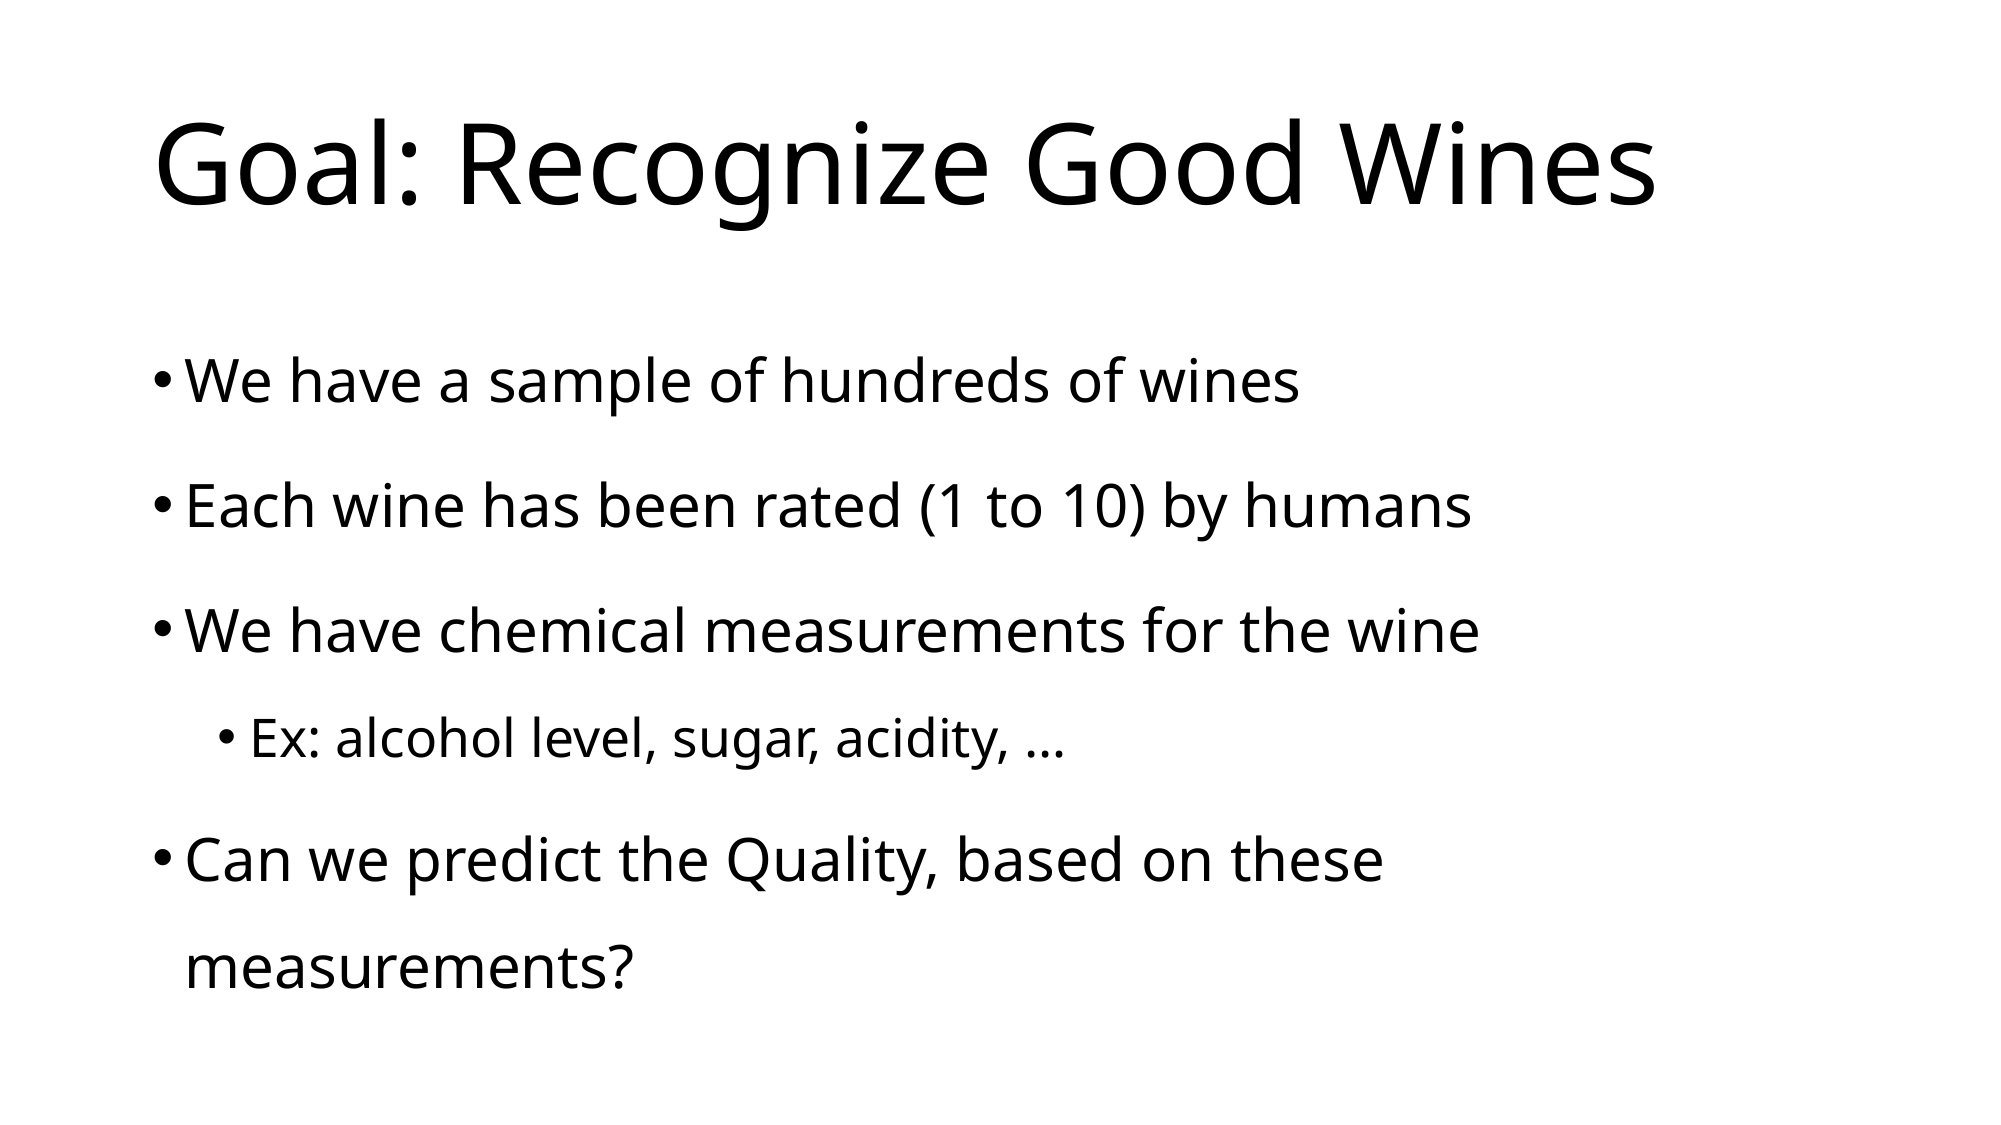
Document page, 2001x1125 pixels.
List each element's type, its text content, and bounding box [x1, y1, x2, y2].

list We have a sample of hundreds of wines Each wine has been rated (1 to 10) by humans We have chemical measurements for the wine Ex: alcohol level, sugar, acidity, … Can we predict the Quality, based on these measurements? [137, 299, 1863, 1014]
title Goal: Recognize Good Wines [137, 59, 1863, 278]
